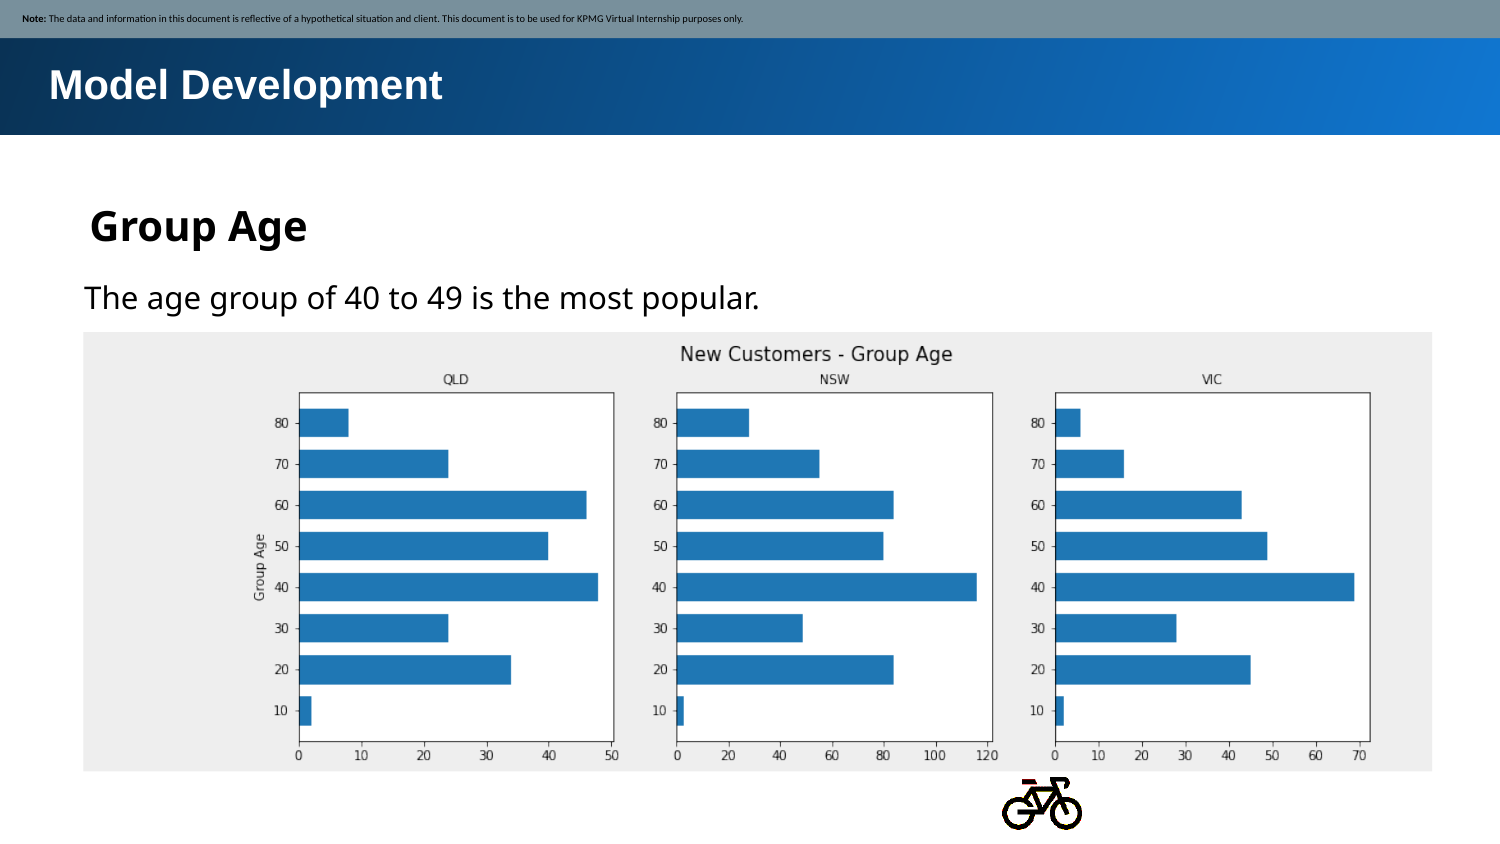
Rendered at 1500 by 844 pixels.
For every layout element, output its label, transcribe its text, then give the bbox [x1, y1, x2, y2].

picture [126, 337, 1500, 842]
text_box [0, 39, 1500, 135]
text_box Model Development [33, 43, 1439, 124]
text_box Note: The data and information in this document is reflective of a hypothetical situation and client. This document is to be used for KPMG Virtual Internship purposes only. [0, 0, 1500, 39]
text_box The age group of 40 to 49 is the most popular. [69, 257, 1418, 331]
text_box [83, 332, 1433, 772]
text_box Group Age [74, 177, 1439, 266]
